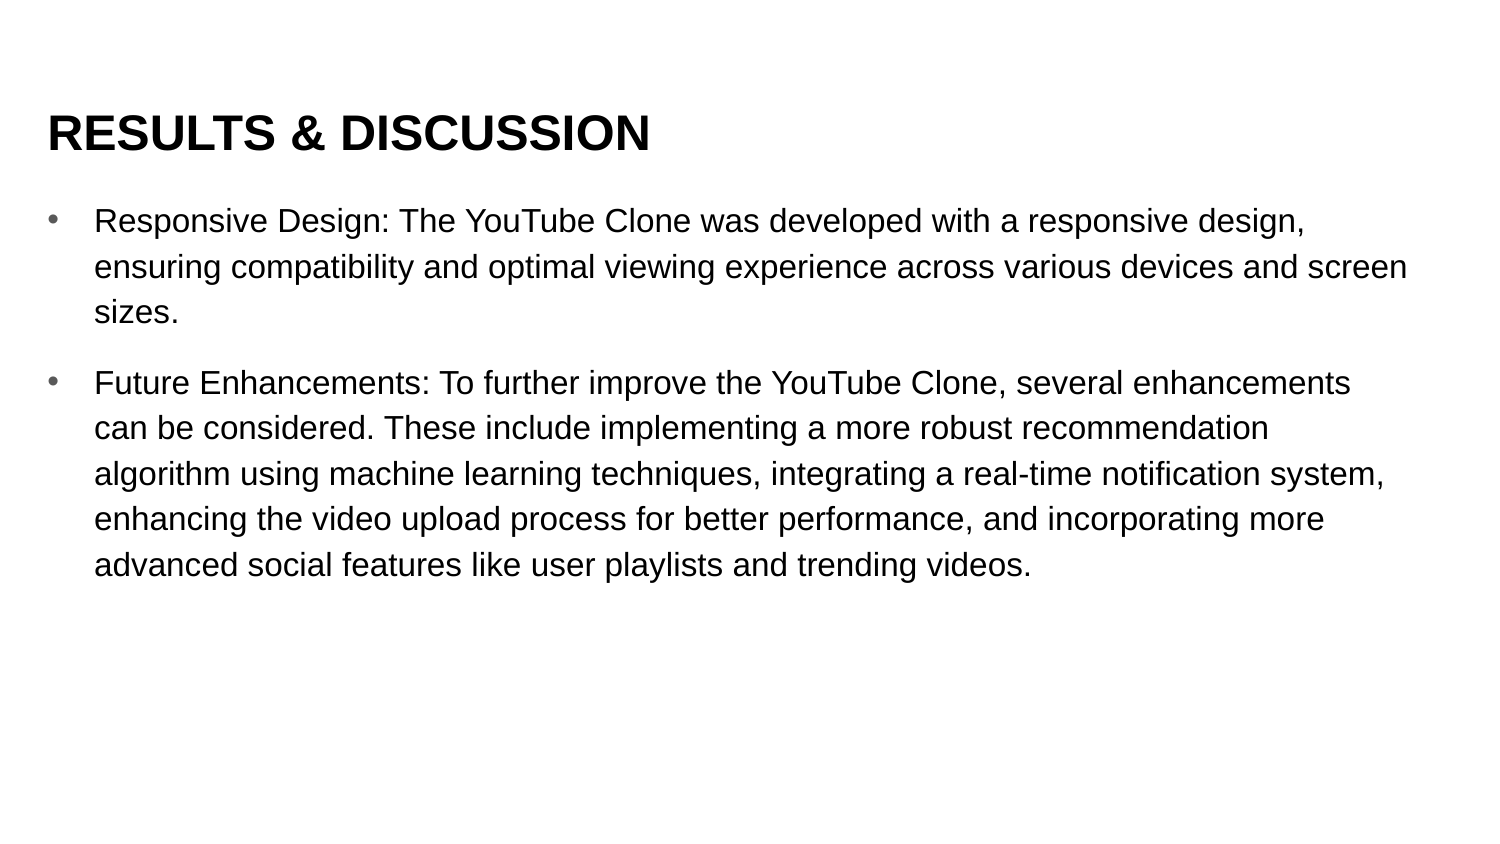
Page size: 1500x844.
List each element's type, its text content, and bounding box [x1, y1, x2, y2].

list Responsive Design: The YouTube Clone was developed with a responsive design, ensuring compatibility and optimal viewing experience across various devices and screen sizes. Future Enhancements: To further improve the YouTube Clone, several enhancements can be considered. These include implementing a more robust recommendation algorithm using machine learning techniques, integrating a real-time notification system, enhancing the video upload process for better performance, and incorporating more advanced social features like user playlists and trending videos. [32, 178, 1431, 744]
title RESULTS & DISCUSSION [32, 85, 1431, 178]
